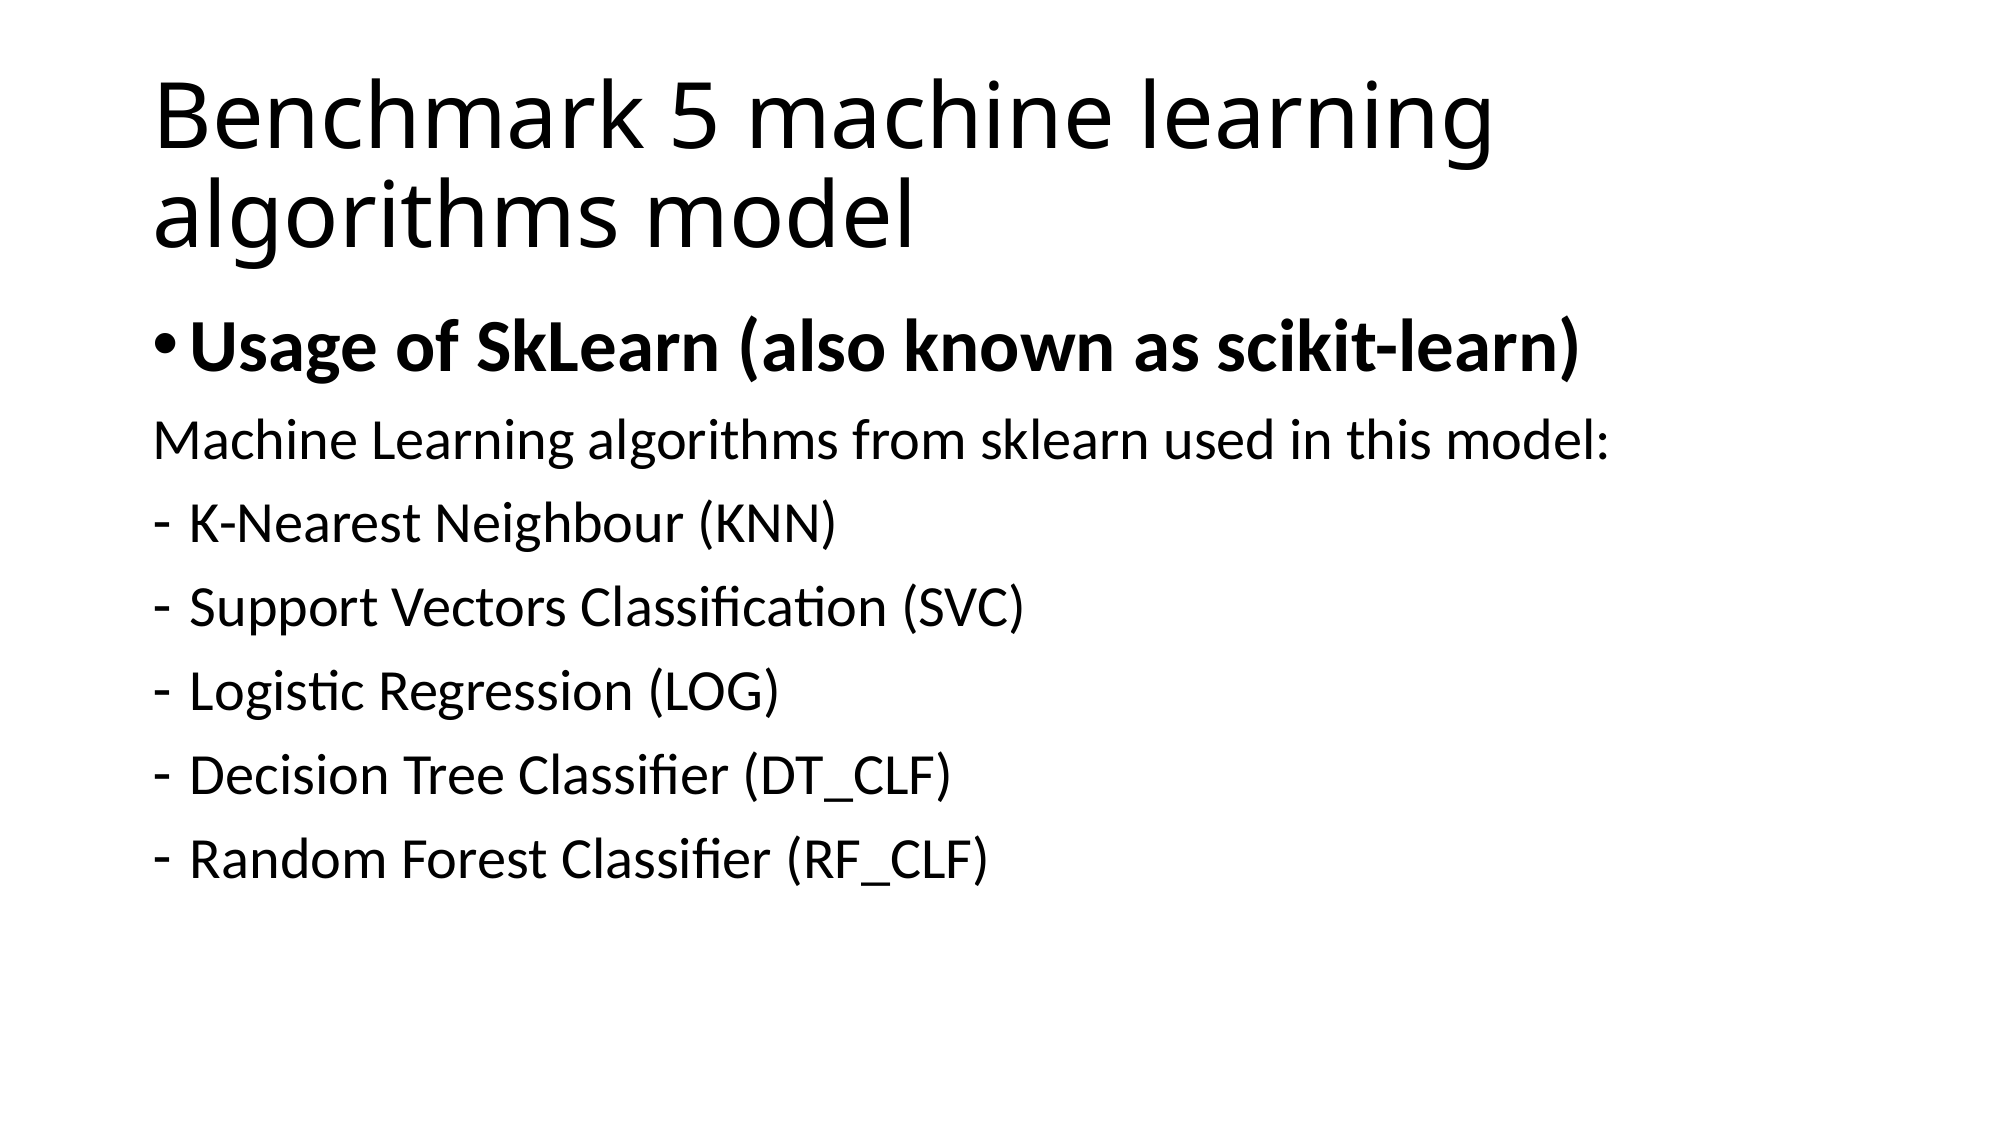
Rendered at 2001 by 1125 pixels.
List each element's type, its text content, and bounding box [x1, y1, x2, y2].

list Usage of SkLearn (also known as scikit-learn) Machine Learning algorithms from sklearn used in this model: K-Nearest Neighbour (KNN) Support Vectors Classification (SVC) Logistic Regression (LOG) Decision Tree Classifier (DT_CLF) Random Forest Classifier (RF_CLF) [137, 299, 1863, 1014]
title Benchmark 5 machine learning algorithms model [137, 59, 1863, 278]
